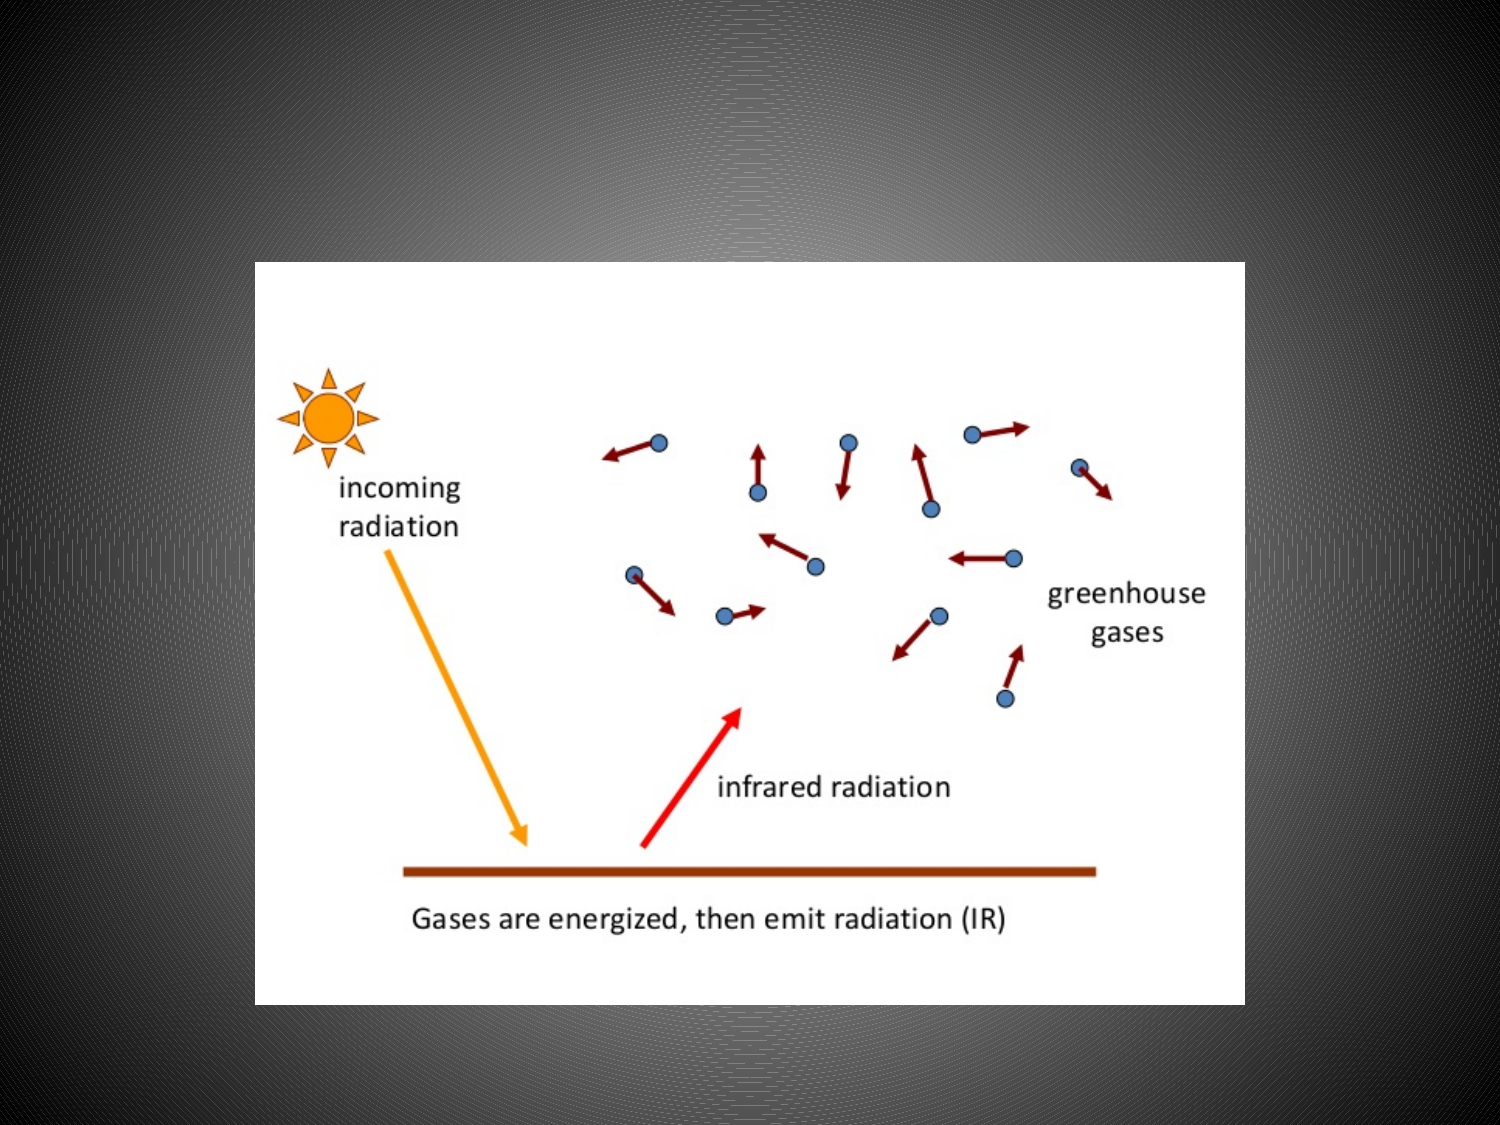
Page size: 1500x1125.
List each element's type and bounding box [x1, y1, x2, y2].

list [255, 262, 1245, 1006]
